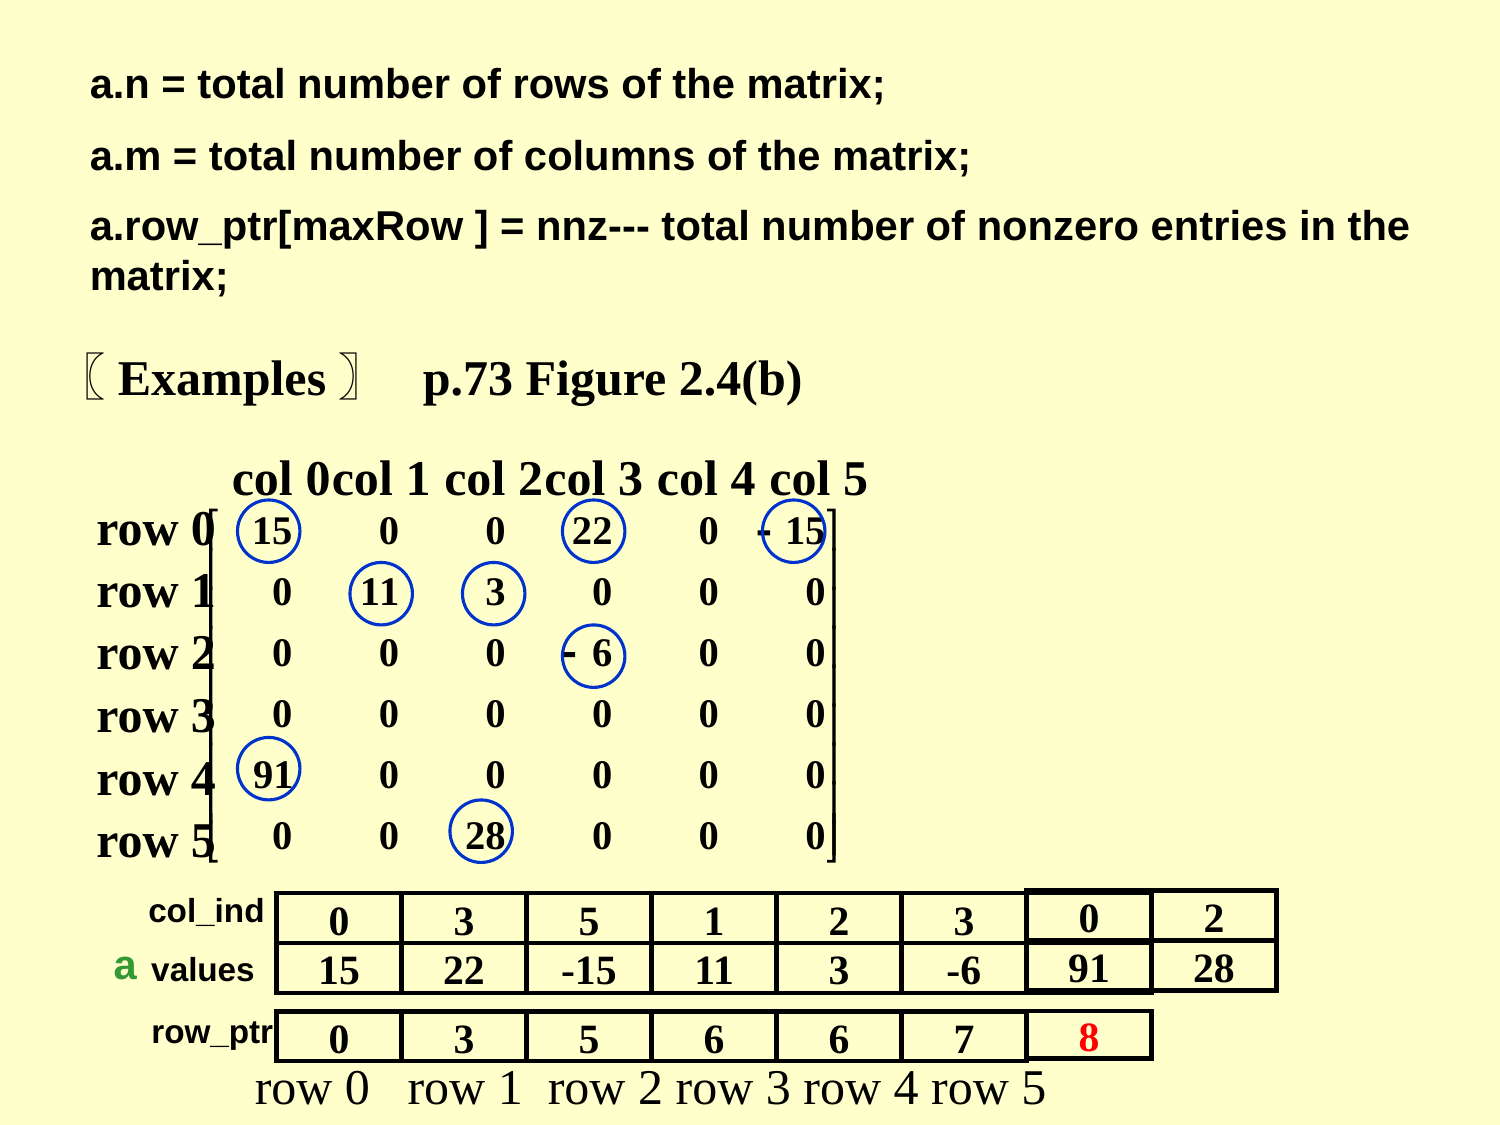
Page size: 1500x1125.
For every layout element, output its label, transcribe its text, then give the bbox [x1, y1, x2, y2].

text_box row 0 row 1 row 2 row 3 row 4 row 5 [240, 1071, 1074, 1122]
text_box a.n = total number of rows of the matrix; a.m = total number of columns of the matrix; a.row_ptr[maxRow ] = nnz--- total number of nonzero entries in the matrix; [75, 49, 1459, 307]
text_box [237, 499, 826, 863]
text_box 〖Examples〗 p.73 Figure 2.4(b) [41, 337, 1342, 413]
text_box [112, 449, 863, 870]
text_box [0, 881, 1277, 1062]
